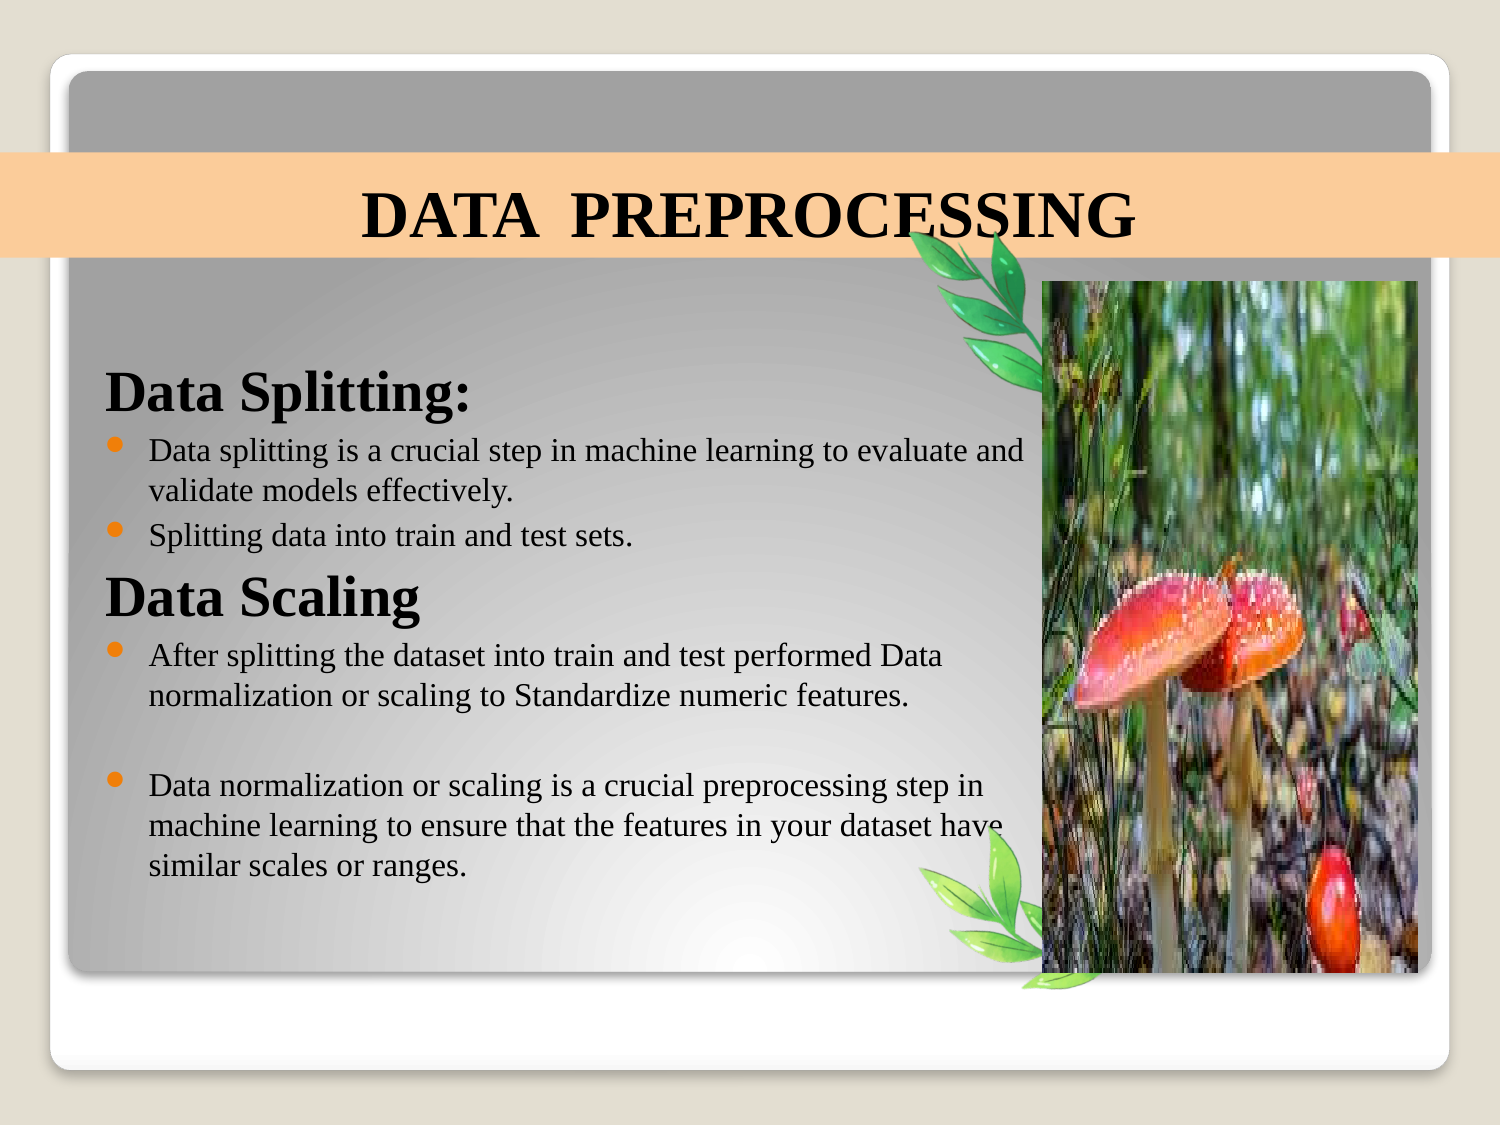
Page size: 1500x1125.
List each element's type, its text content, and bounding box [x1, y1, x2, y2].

text_box DATA PREPROCESSING [0, 152, 1500, 258]
picture [868, 212, 1419, 1045]
list Data Splitting: Data splitting is a crucial step in machine learning to evaluate and validate models effectively. Splitting data into train and test sets. Data Scaling After splitting the dataset into train and test performed Data normalization or scaling to Standardize numeric features. Data normalization or scaling is a crucial preprocessing step in machine learning to ensure that the features in your dataset have similar scales or ranges. [75, 292, 1079, 1062]
